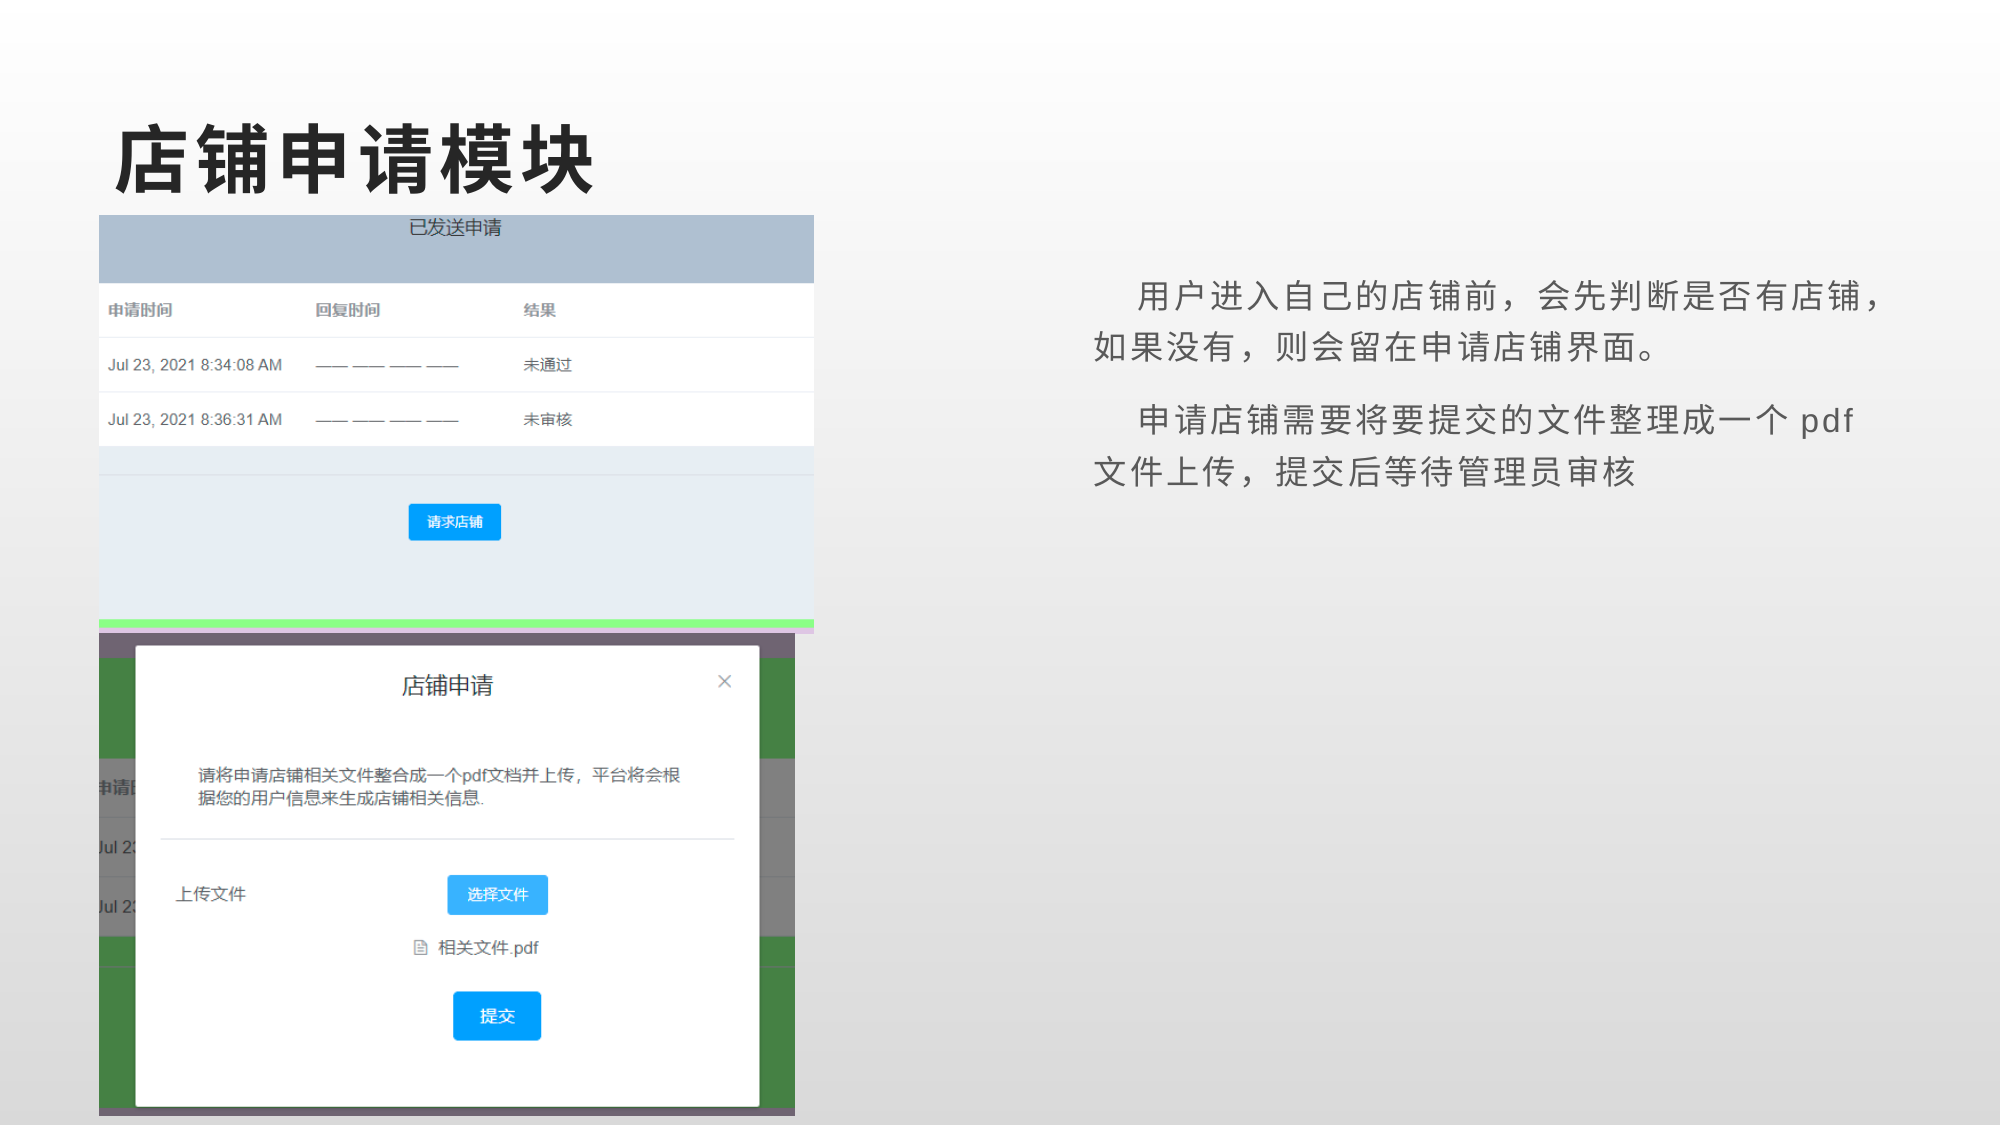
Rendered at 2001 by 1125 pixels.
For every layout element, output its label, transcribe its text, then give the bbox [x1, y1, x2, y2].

picture [99, 215, 814, 1116]
title 店铺申请模块 [99, 99, 1900, 216]
list 用户进入自己的店铺前，会先判断是否有店铺，如果没有，则会留在申请店铺界面。 申请店铺需要将要提交的文件整理成一个pdf文件上传，提交后等待管理员审核 [1041, 255, 1900, 1011]
